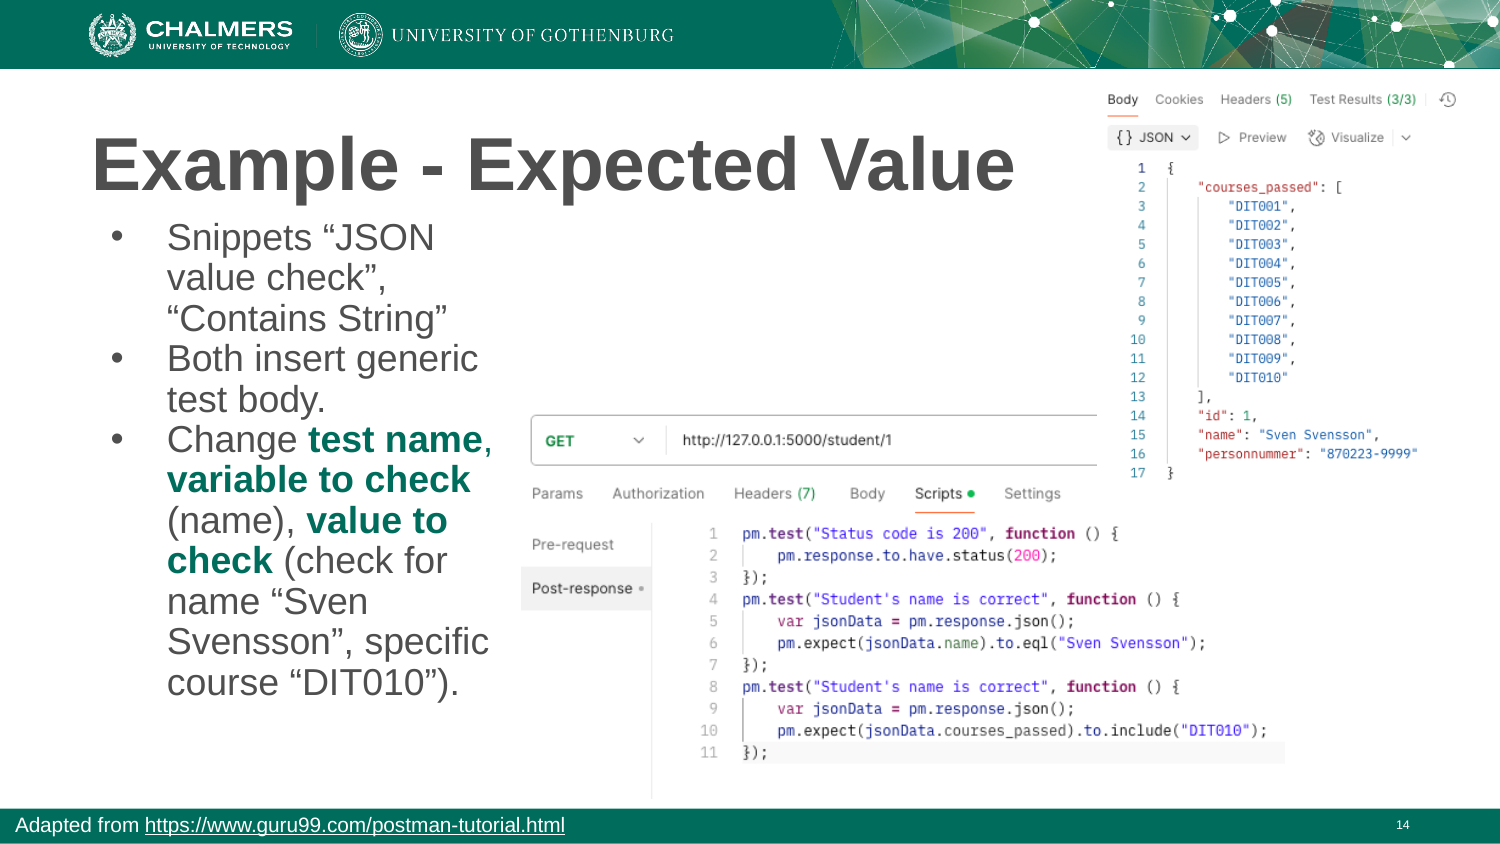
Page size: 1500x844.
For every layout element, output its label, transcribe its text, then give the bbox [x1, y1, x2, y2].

picture [521, 88, 1476, 800]
title Example - Expected Value [76, 100, 1091, 211]
slide_number ‹#› [1074, 809, 1425, 844]
list Snippets “JSON value check”, “Contains String” Both insert generic test body. Change test name, variable to check (name), value to check (check for name “Sven Svensson”, specific course “DIT010”). [76, 210, 522, 782]
picture [64, 0, 696, 85]
text_box Adapted from https://www.guru99.com/postman-tutorial.html [0, 798, 643, 844]
picture [759, 0, 1500, 68]
